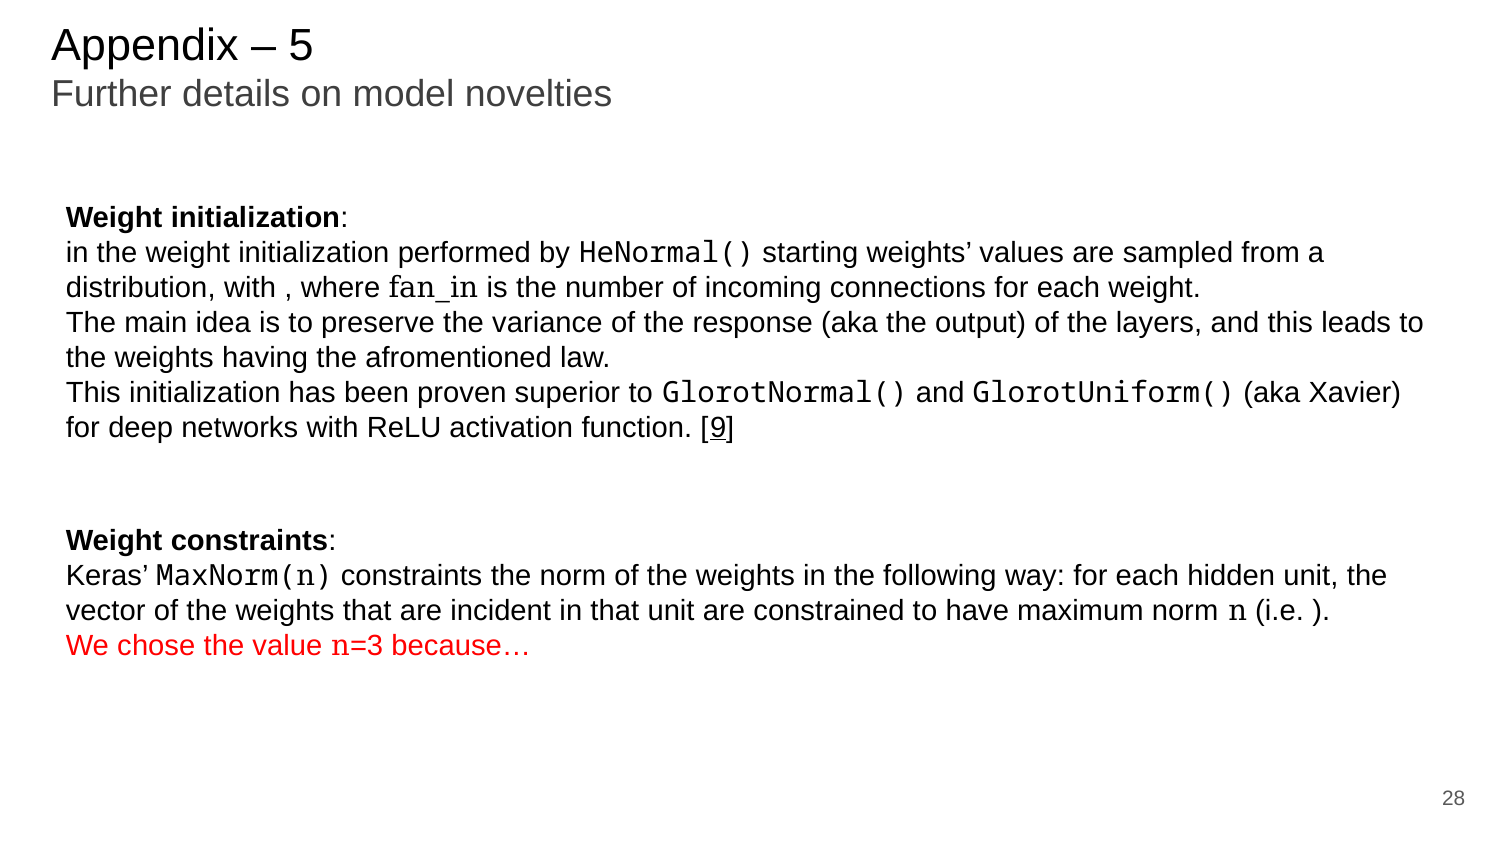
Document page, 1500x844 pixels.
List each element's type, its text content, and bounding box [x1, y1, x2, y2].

title Appendix – 5 Further details on model novelties [51, 0, 1449, 130]
slide_number 28 [1389, 764, 1480, 830]
